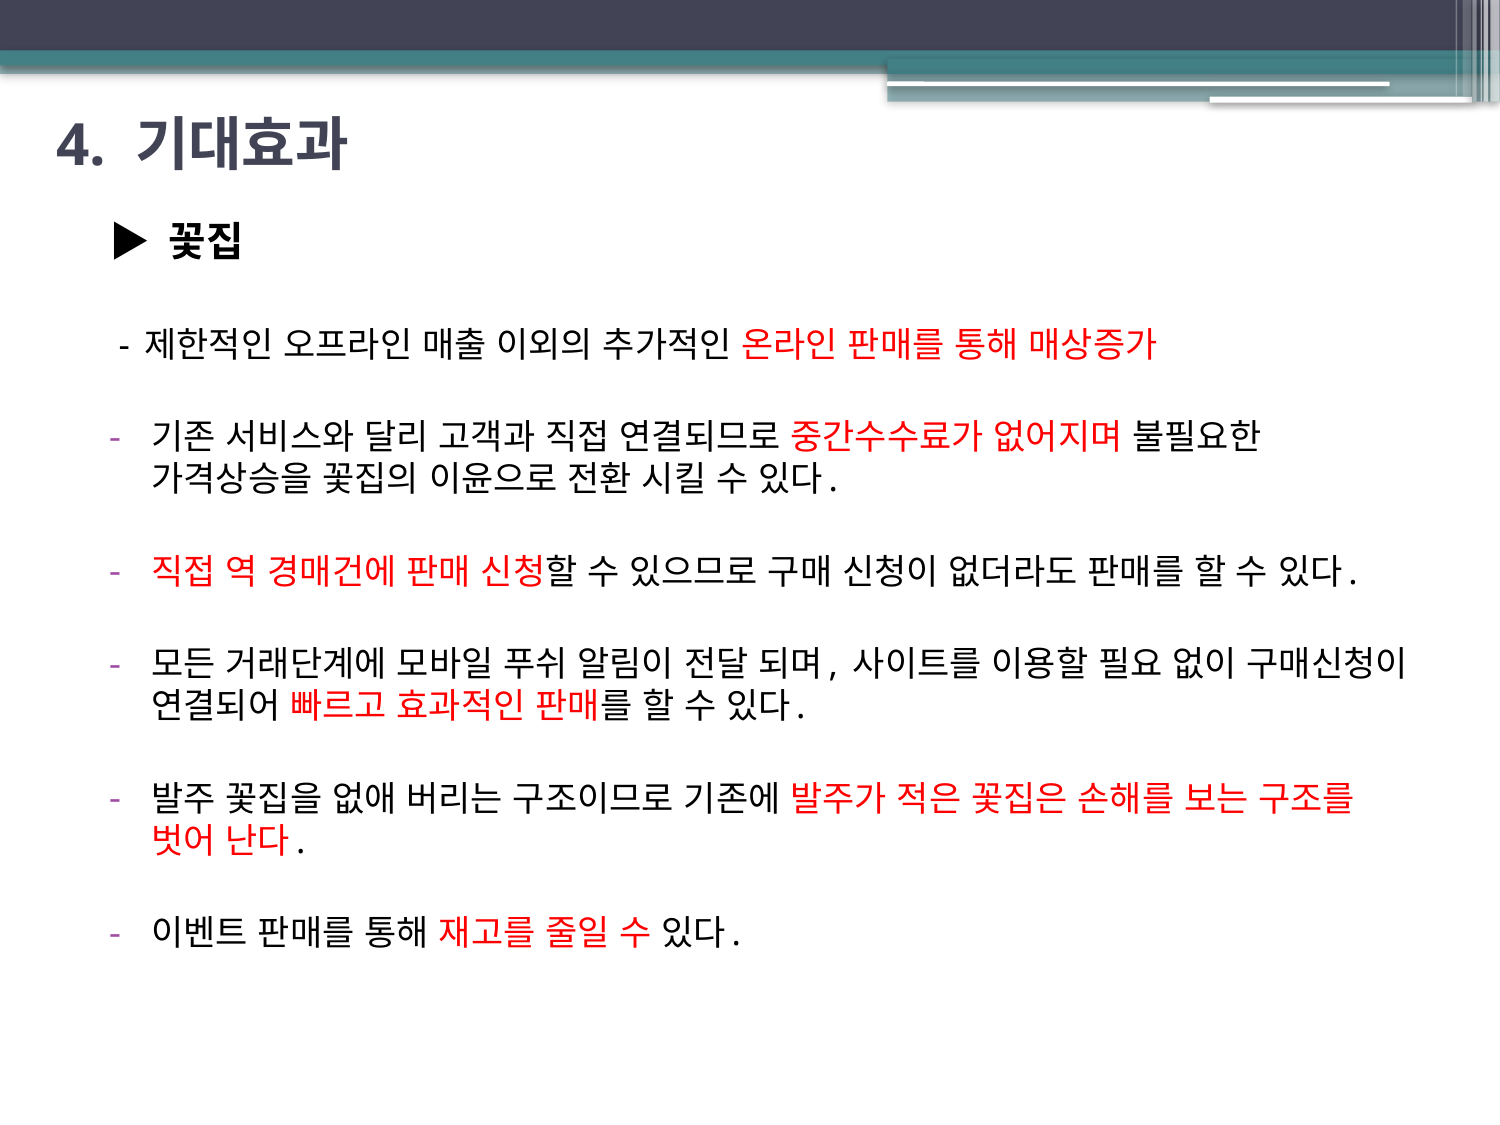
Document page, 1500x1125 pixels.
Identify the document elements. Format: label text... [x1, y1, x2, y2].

title 4. 기대효과 [41, 54, 1392, 230]
list ▶ 꽃집 - 제한적인 오프라인 매출 이외의 추가적인 온라인 판매를 통해 매상증가 기존 서비스와 달리 고객과 직접 연결되므로 중간수수료가 없어지며 불필요한 가격상승을 꽃집의 이윤으로 전환 시킬 수 있다. 직접 역 경매건에 판매 신청할 수 있으므로 구매 신청이 없더라도 판매를 할 수 있다. 모든 거래단계에 모바일 푸쉬 알림이 전달 되며, 사이트를 이용할 필요 없이 구매신청이 연결되어 빠르고 효과적인 판매를 할 수 있다. 발주 꽃집을 없애 버리는 구조이므로 기존에 발주가 적은 꽃집은 손해를 보는 구조를 벗어 난다. 이벤트 판매를 통해 재고를 줄일 수 있다. [76, 208, 1427, 965]
